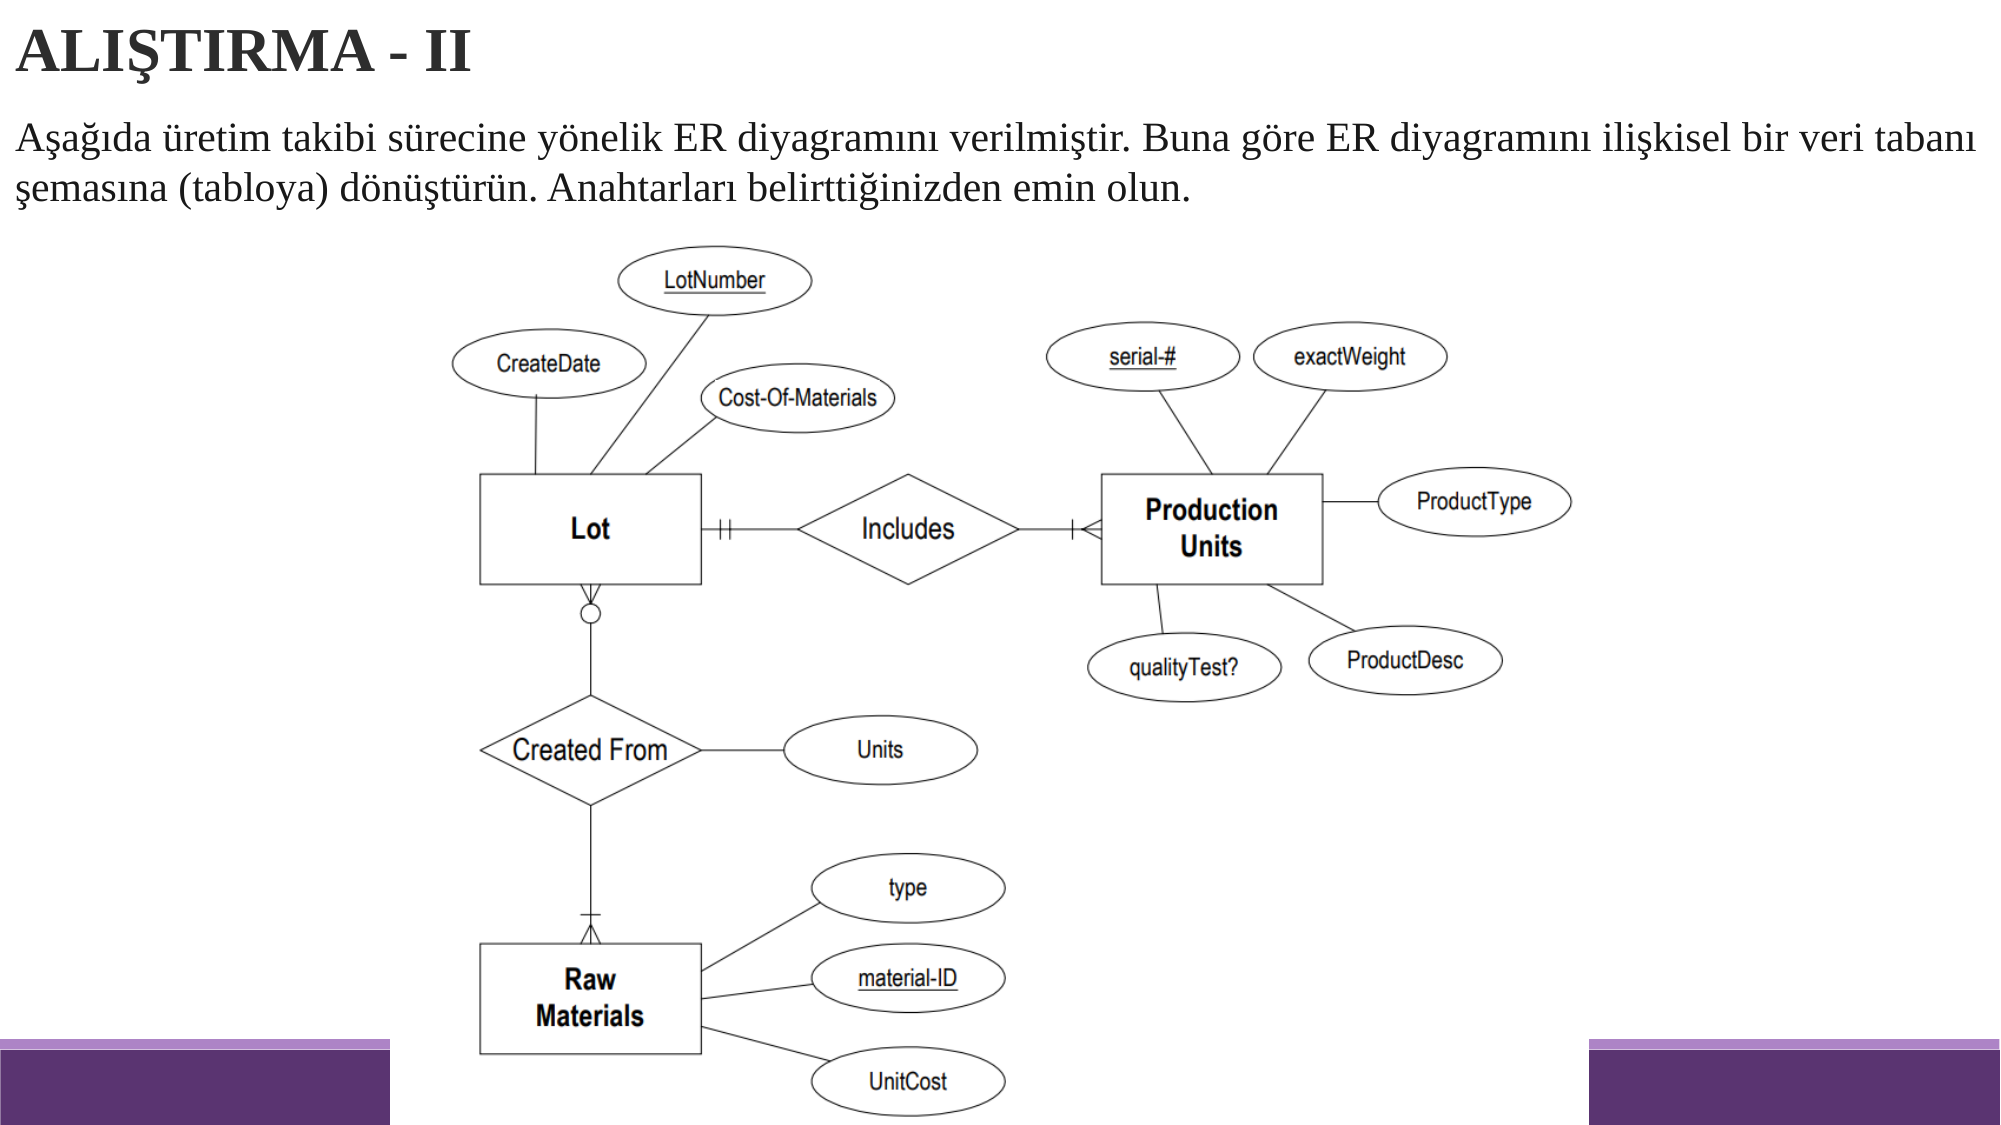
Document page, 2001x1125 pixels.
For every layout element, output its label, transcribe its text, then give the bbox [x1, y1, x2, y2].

subtitle ALIŞTIRMA - II [0, 0, 2000, 103]
text_box Aşağıda üretim takibi sürecine yönelik ER diyagramını verilmiştir. Buna göre ER diyagramını ilişkisel bir veri tabanı şemasına (tabloya) dönüştürün. Anahtarları belirttiğinizden emin olun. [0, 102, 1979, 1061]
picture [389, 233, 1589, 1125]
